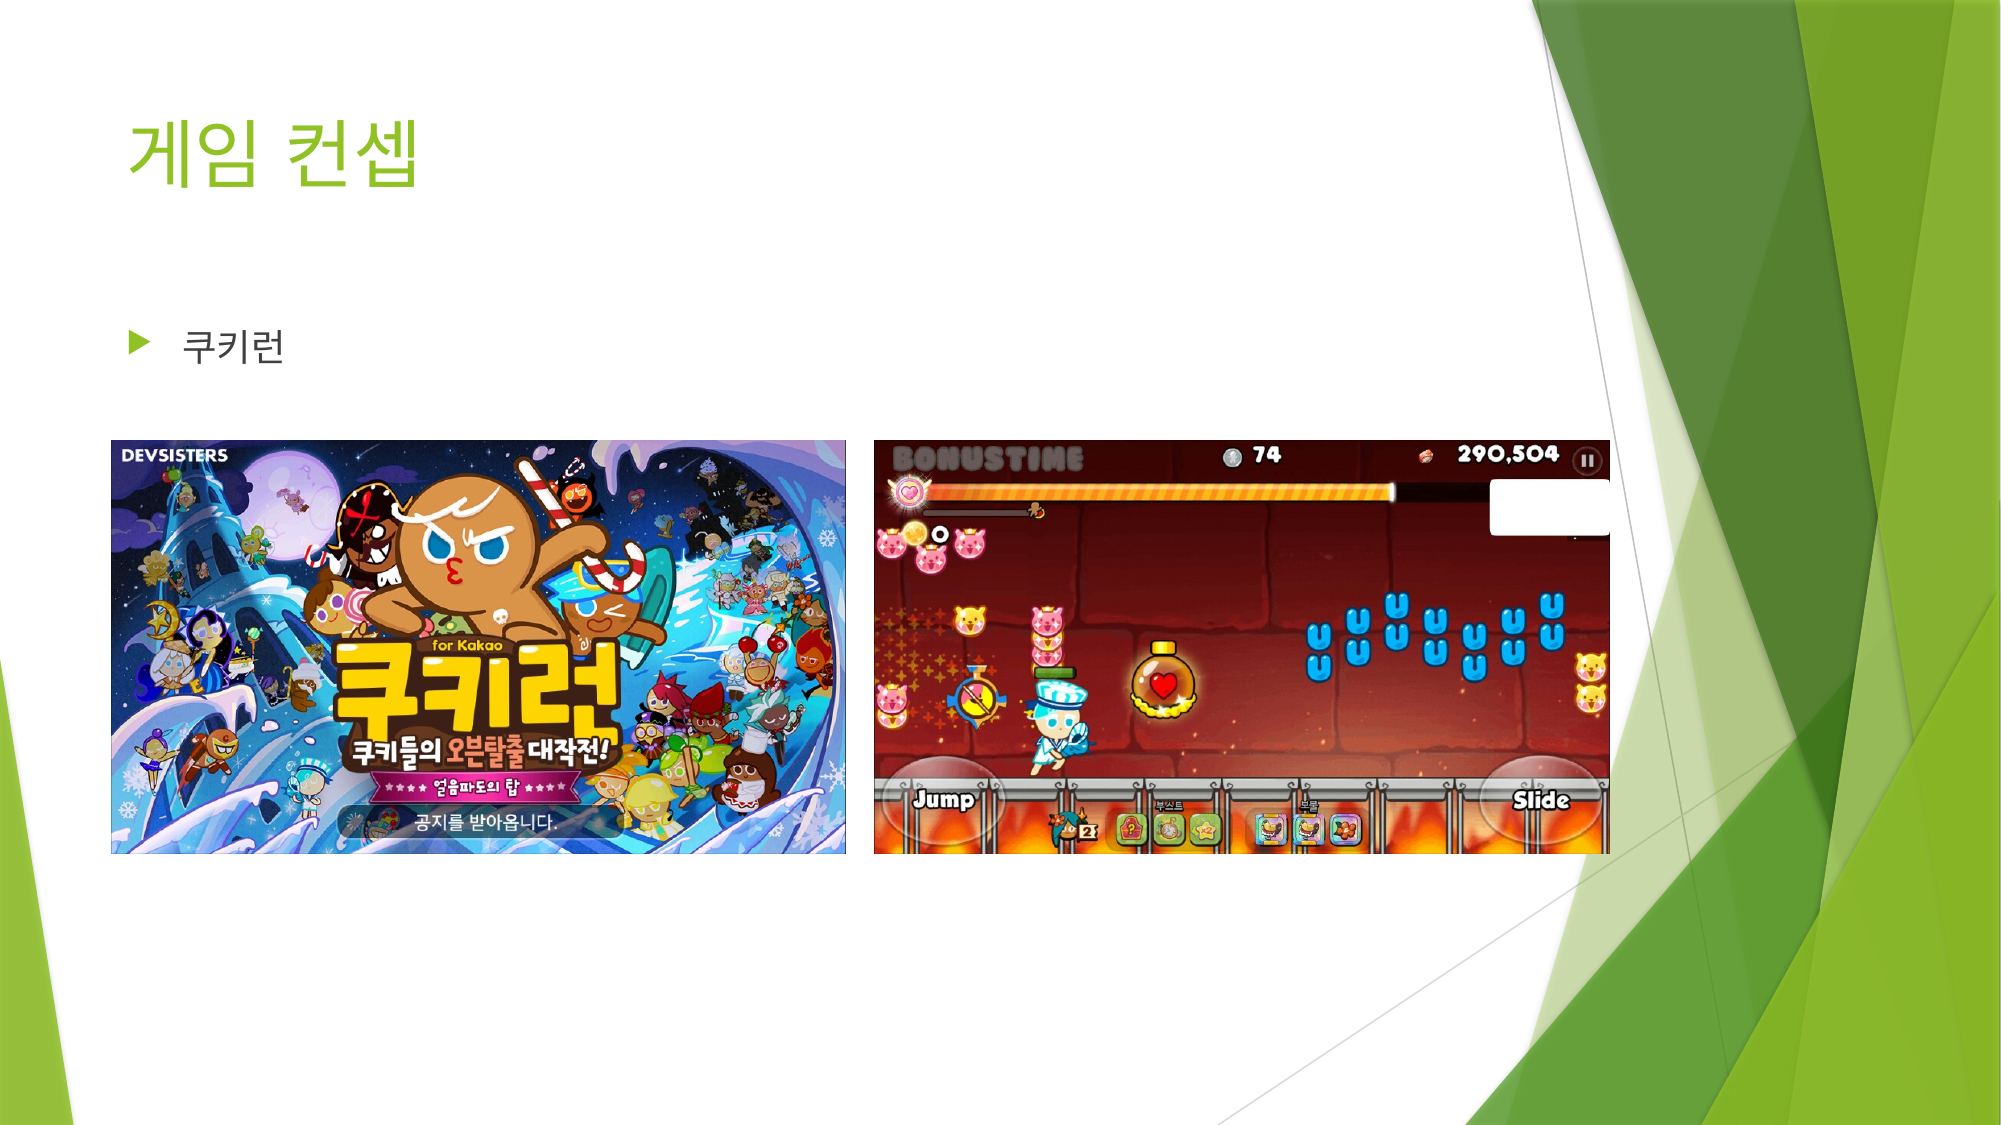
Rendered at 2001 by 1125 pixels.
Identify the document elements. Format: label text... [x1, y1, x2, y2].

picture [873, 440, 1610, 855]
title 게임 컨셉 [111, 99, 1522, 316]
picture [110, 440, 847, 855]
list 쿠키런 [111, 316, 1609, 991]
